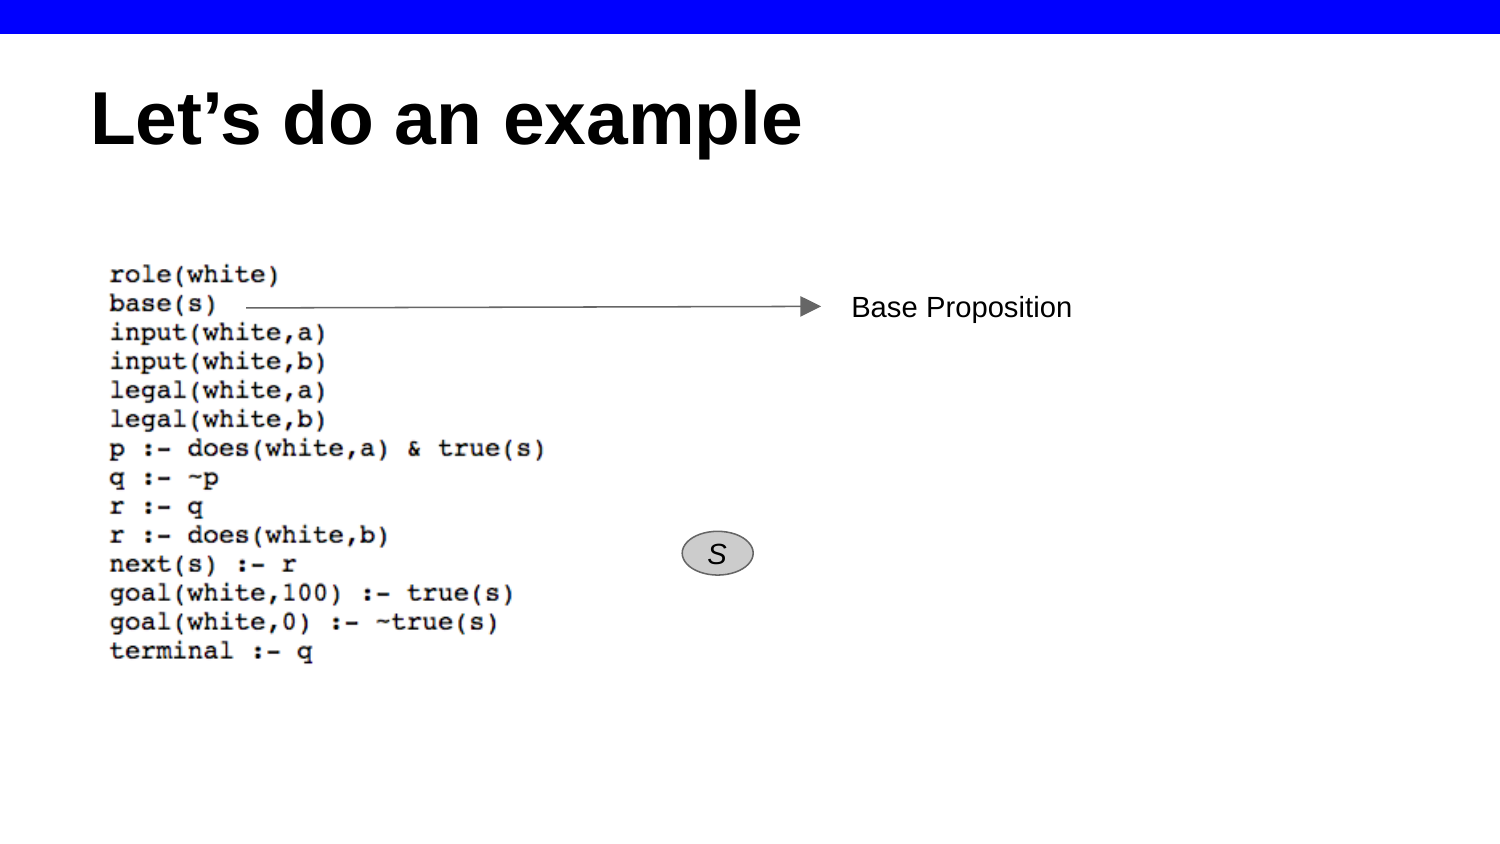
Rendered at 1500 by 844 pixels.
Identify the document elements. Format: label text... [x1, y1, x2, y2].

text_box S [682, 531, 754, 576]
title Let’s do an example [75, 33, 1425, 175]
text_box Base Proposition [836, 273, 1249, 317]
picture [74, 231, 579, 683]
